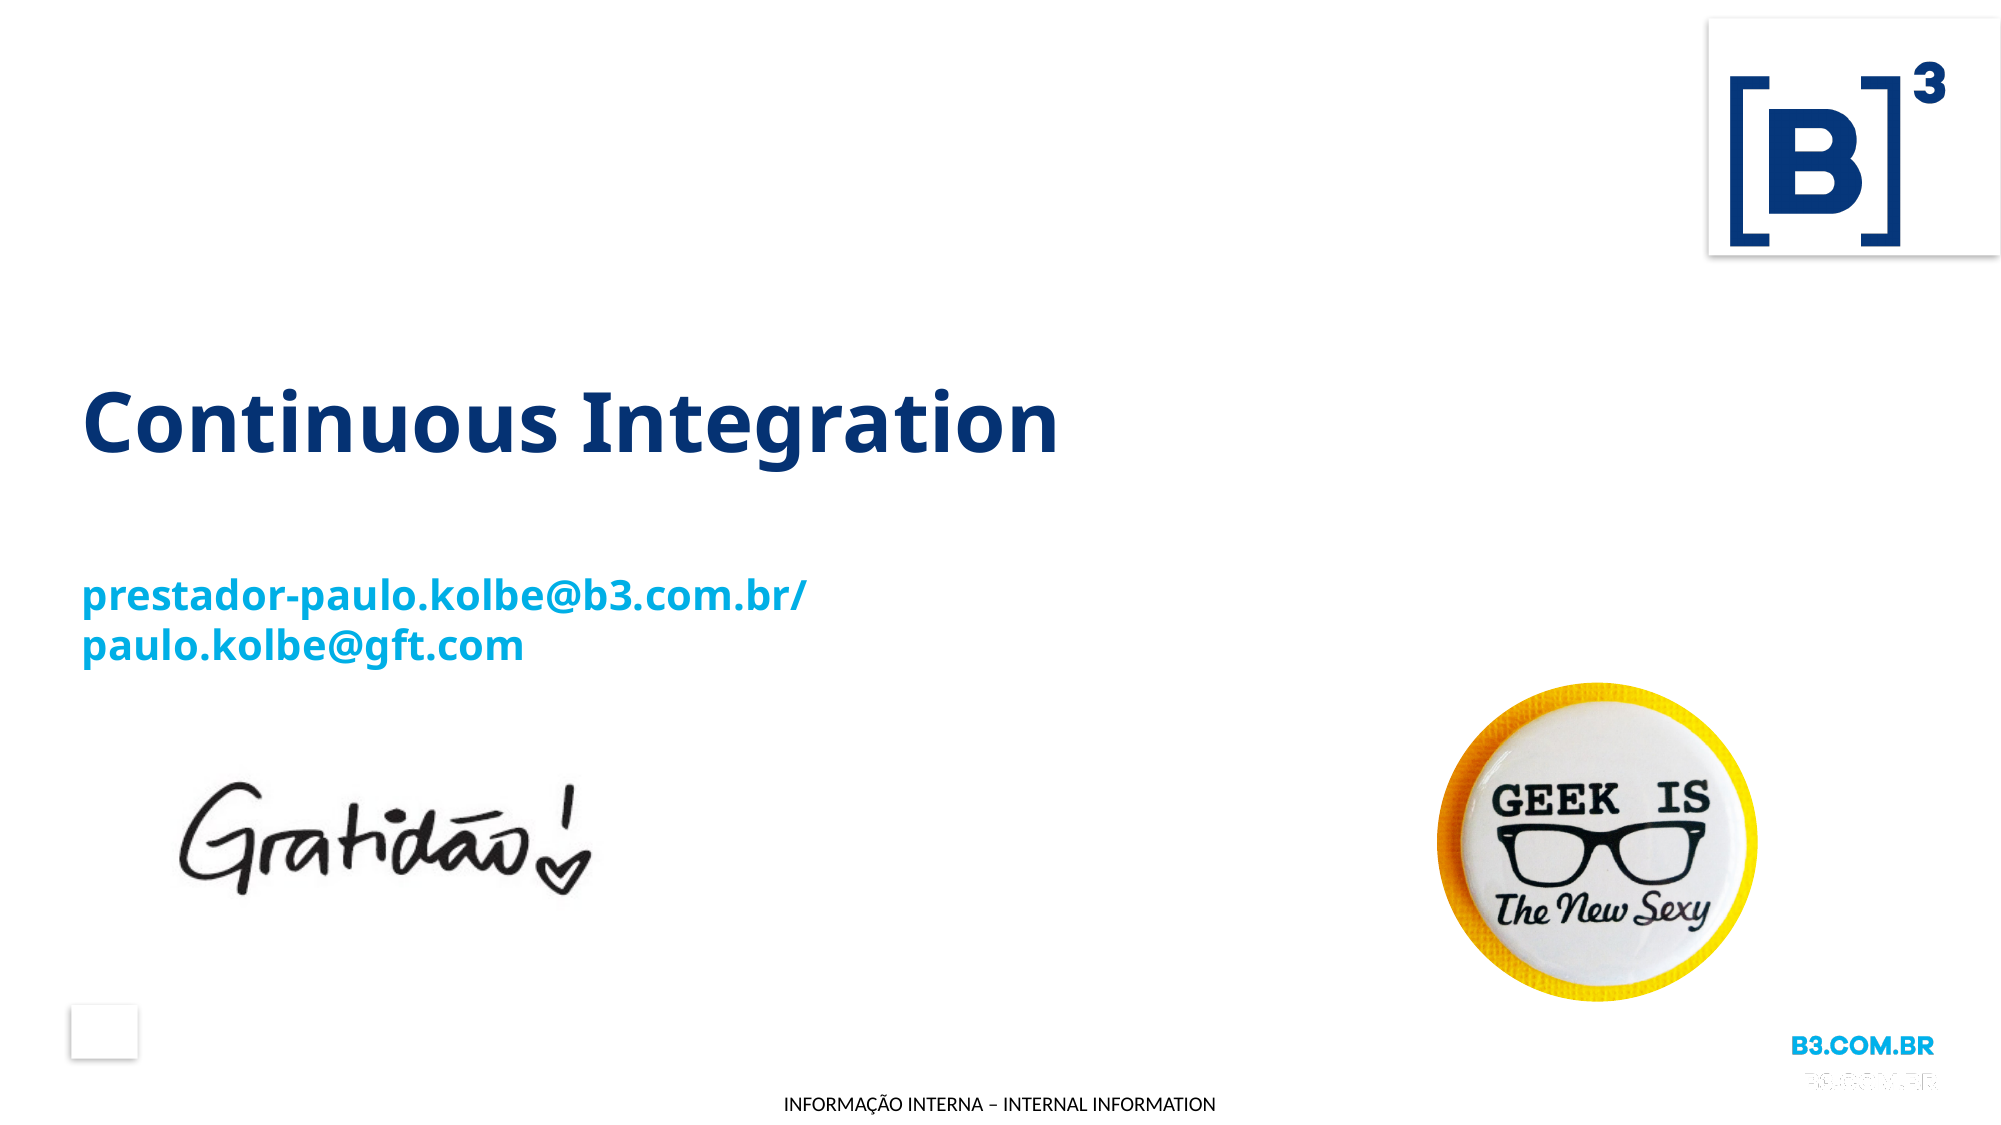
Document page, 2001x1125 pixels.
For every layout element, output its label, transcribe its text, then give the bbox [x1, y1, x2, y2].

picture [1791, 1031, 1934, 1059]
picture [137, 733, 646, 952]
title Continuous Integration prestador-paulo.kolbe@b3.com.br/ paulo.kolbe@gft.com [66, 361, 1780, 681]
picture [1649, 0, 1981, 327]
picture [1436, 682, 1758, 1002]
picture [1803, 1069, 1938, 1094]
